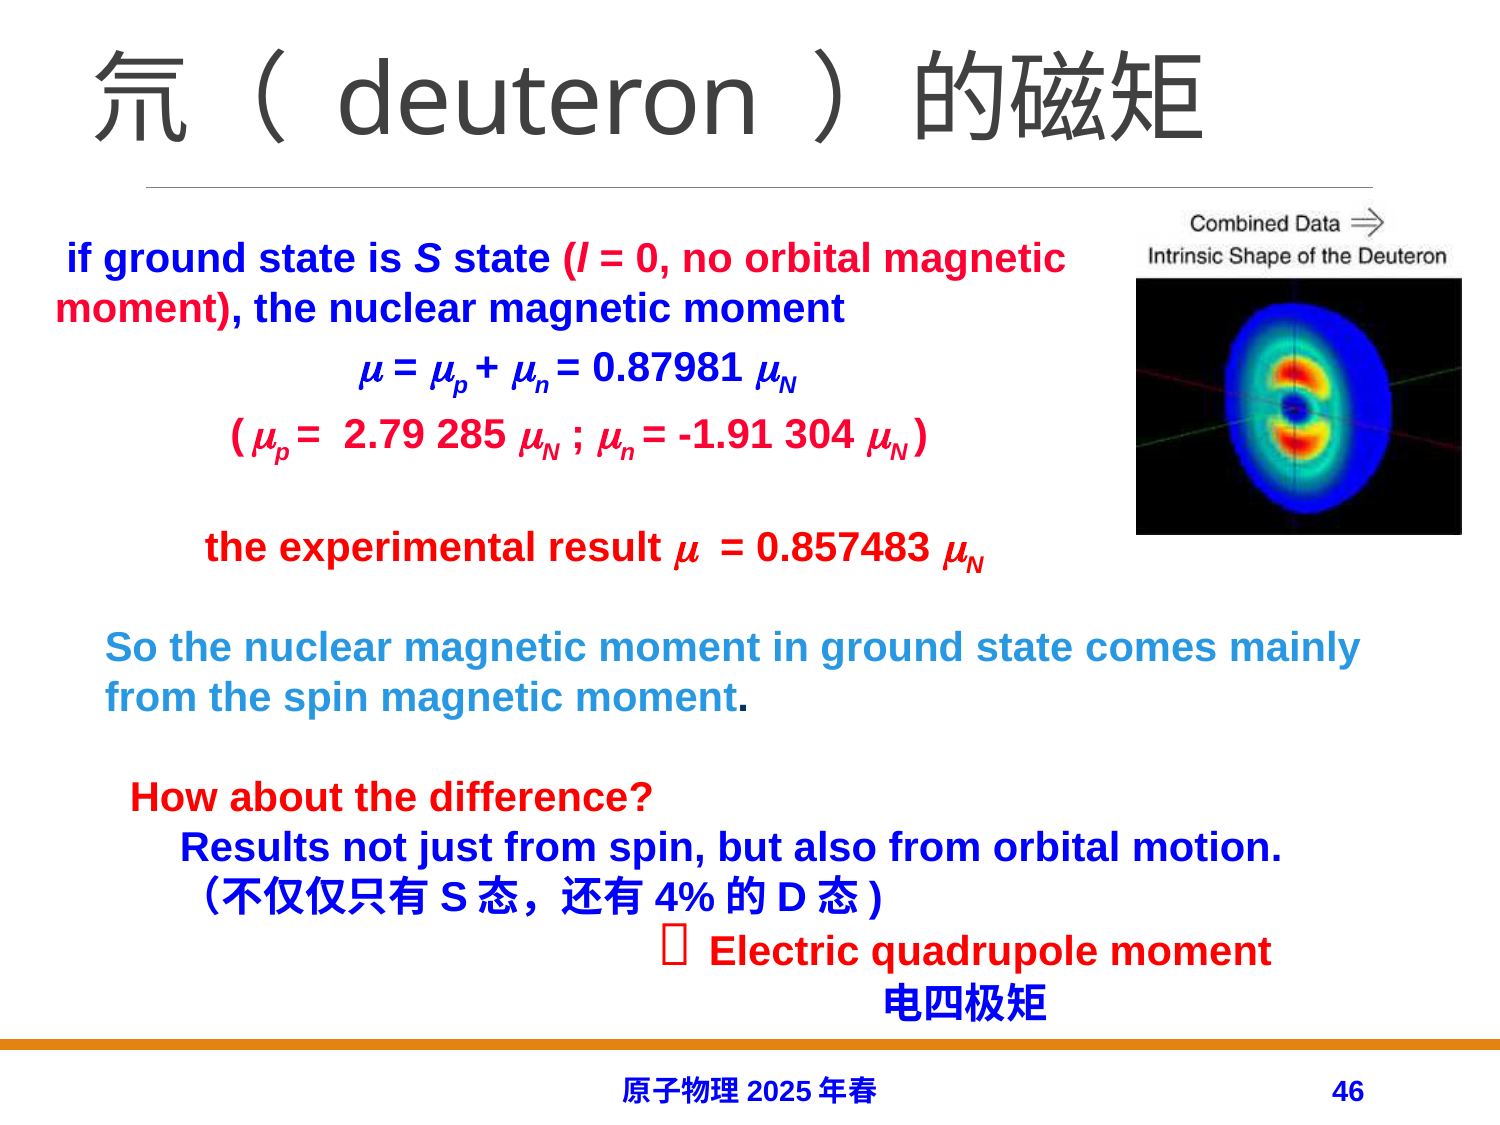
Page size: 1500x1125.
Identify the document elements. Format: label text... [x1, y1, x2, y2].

picture [1135, 199, 1462, 536]
text_box Results not just from spin, but also from orbital motion. （不仅仅只有S态，还有4%的D态) [165, 812, 1340, 928]
text_box So the nuclear magnetic moment in ground state comes mainly from the spin magnetic moment. [90, 612, 1390, 728]
text_box  Electric quadrupole moment 电四极矩 [577, 899, 1353, 1035]
footer 原子物理2025年春 [453, 1059, 1047, 1120]
slide_number 46 [1218, 1059, 1380, 1120]
text_box How about the difference? [115, 762, 740, 828]
title 氘（ deuteron ）的磁矩 [75, 8, 1438, 163]
text_box if ground state is S state (l = 0, no orbital magnetic moment), the nuclear magnetic moment  = p + n = 0.87981 N ( p = 2.79 285 N ; n = -1.91 304 N ) [40, 223, 1128, 473]
text_box the experimental result  = 0.857483 N [190, 512, 1128, 586]
